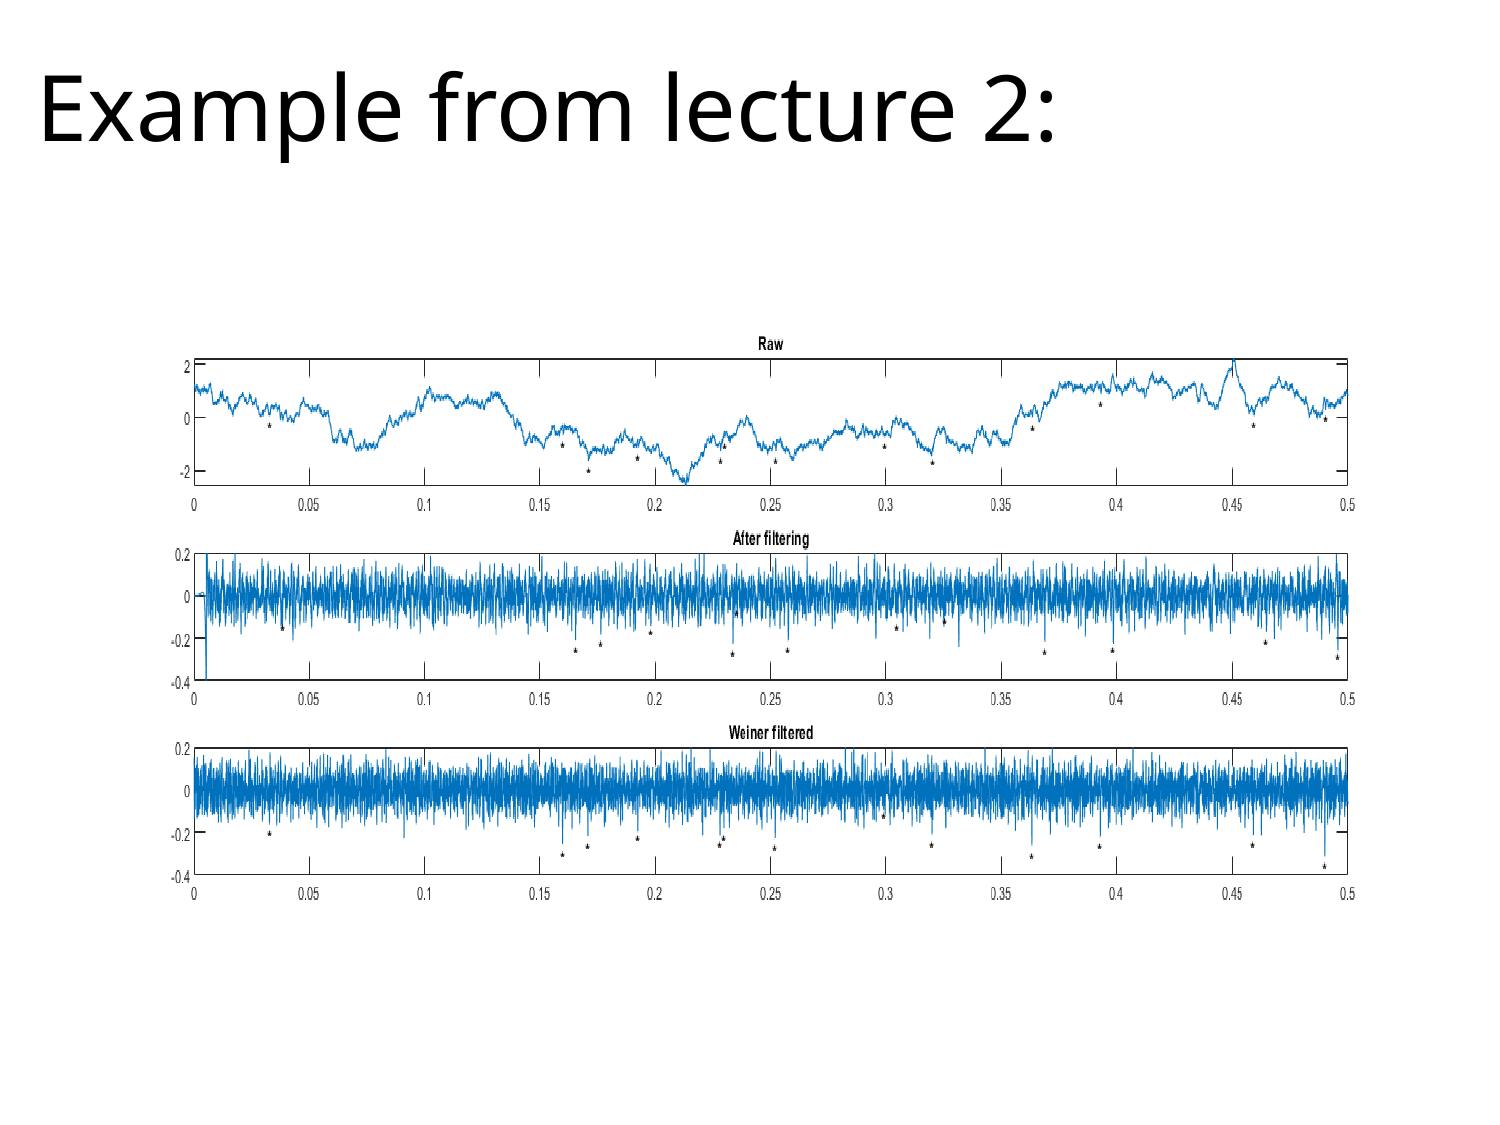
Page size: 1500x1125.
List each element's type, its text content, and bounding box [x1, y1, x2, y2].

title Example from lecture 2: [21, 2, 1316, 221]
picture [0, 299, 1488, 947]
